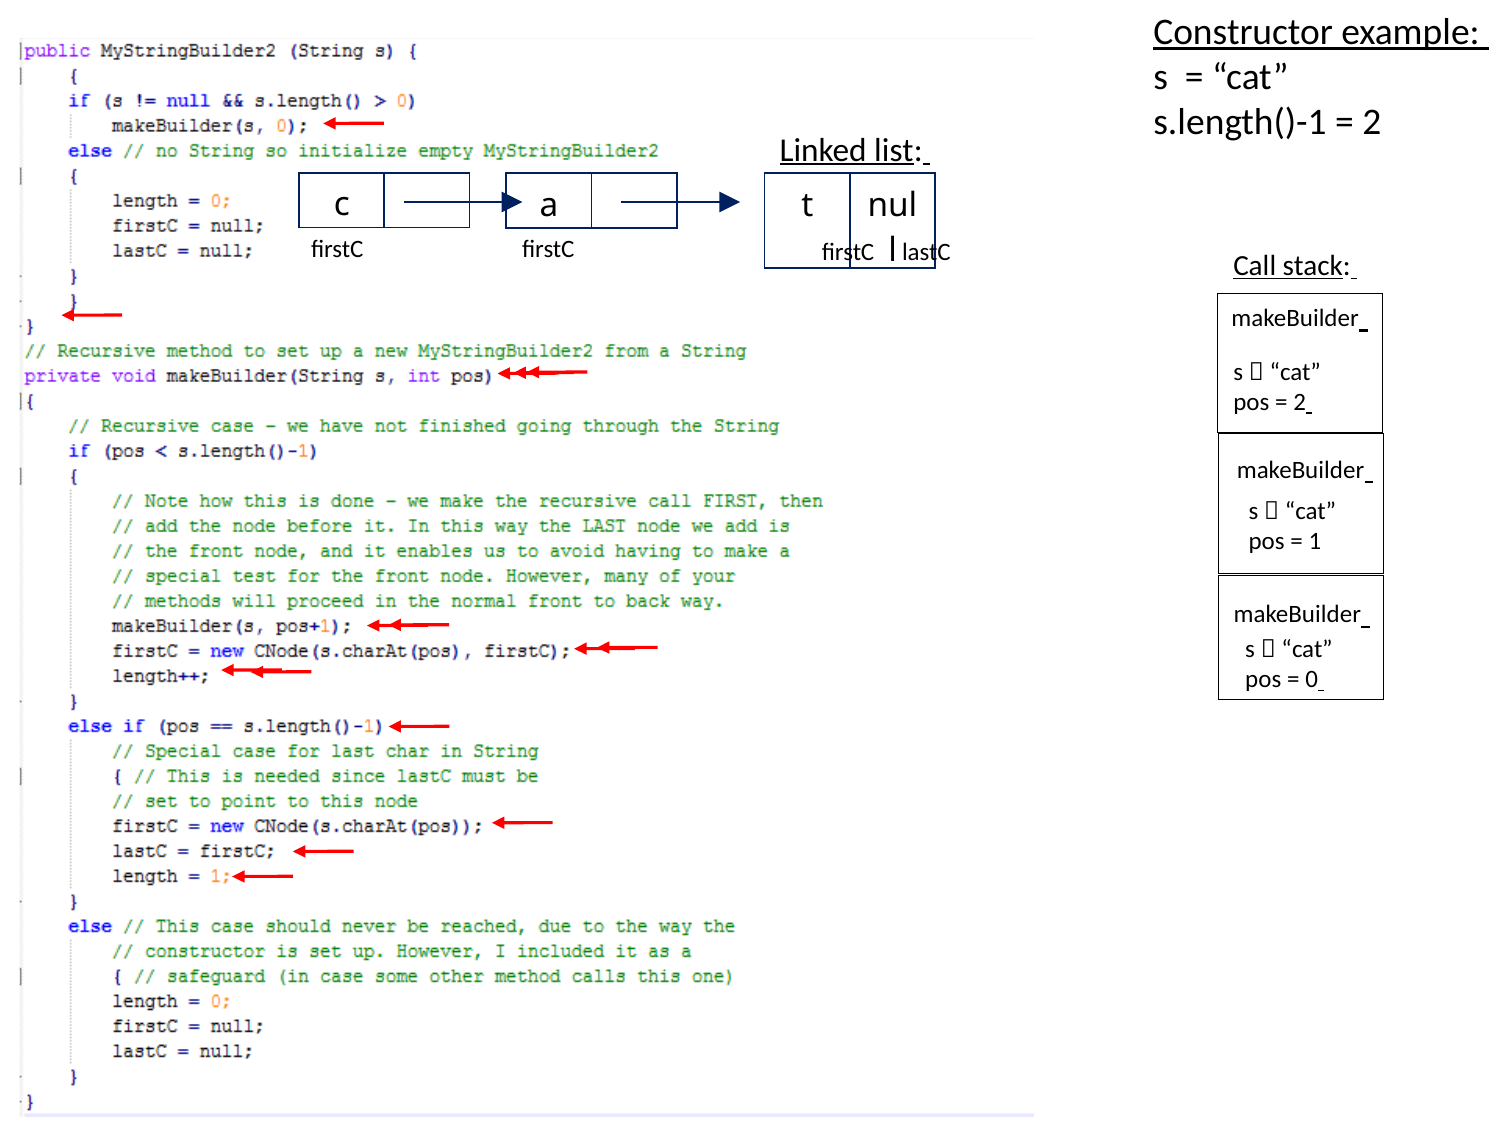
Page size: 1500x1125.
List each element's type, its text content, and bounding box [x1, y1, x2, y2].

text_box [1218, 239, 1435, 433]
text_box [1218, 574, 1435, 700]
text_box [1216, 281, 1423, 433]
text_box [1218, 433, 1438, 574]
picture [19, 37, 1034, 1117]
text_box Constructor example: s = “cat” s.length()-1 = 2 [1138, 0, 1500, 195]
